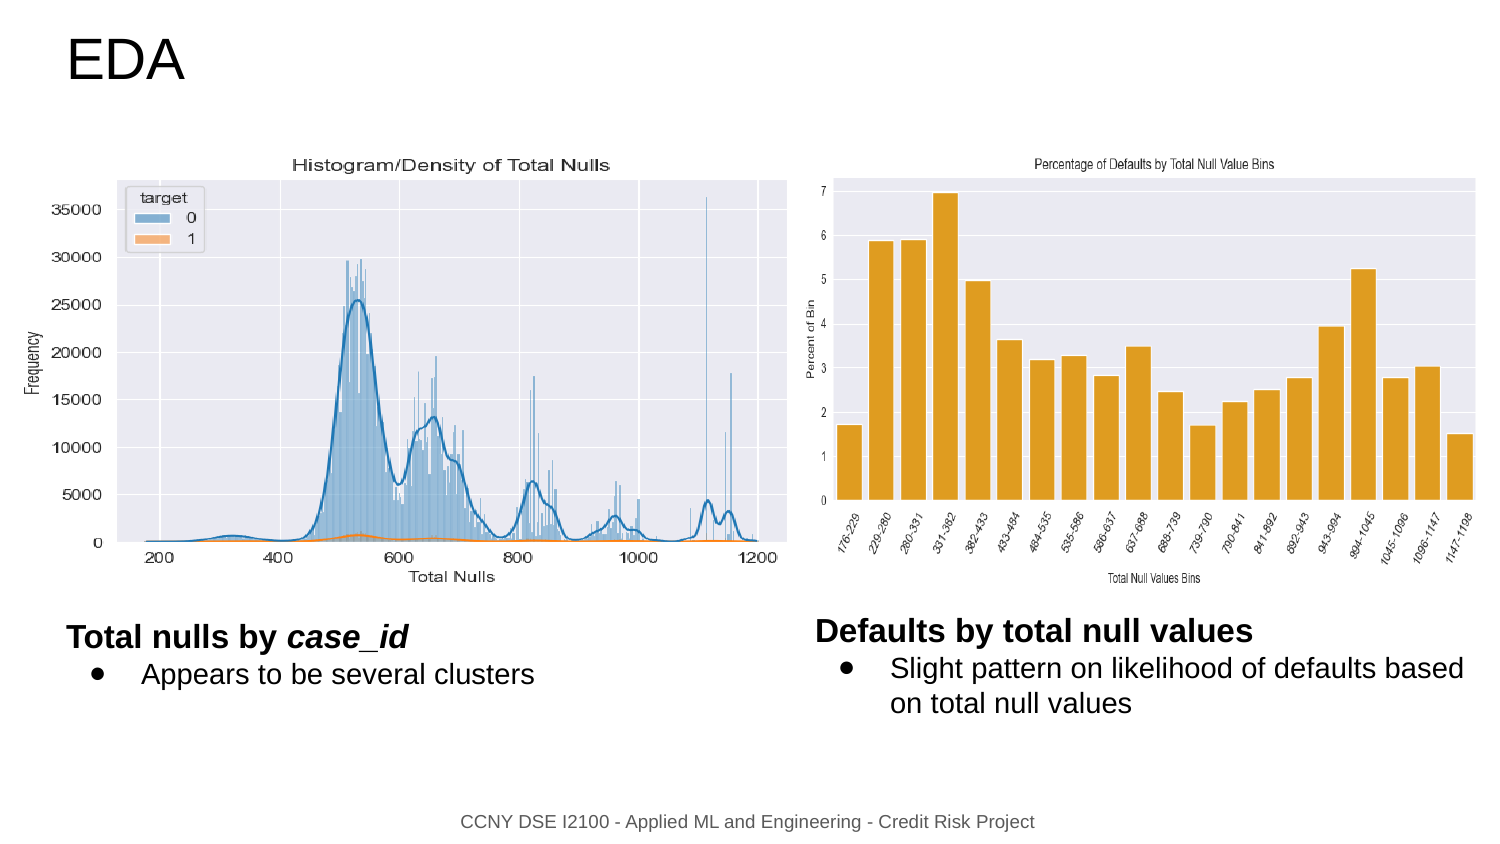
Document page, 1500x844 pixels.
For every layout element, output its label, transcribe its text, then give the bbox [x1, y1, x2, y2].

text_box CCNY DSE I2100 - Applied ML and Engineering - Credit Risk Project [3, 796, 1497, 824]
picture [11, 148, 1482, 595]
text_box Defaults by total null values Slight pattern on likelihood of defaults based on total null values [800, 602, 1482, 754]
text_box EDA [51, 6, 290, 147]
text_box Total nulls by case_id Appears to be several clusters [51, 603, 801, 760]
